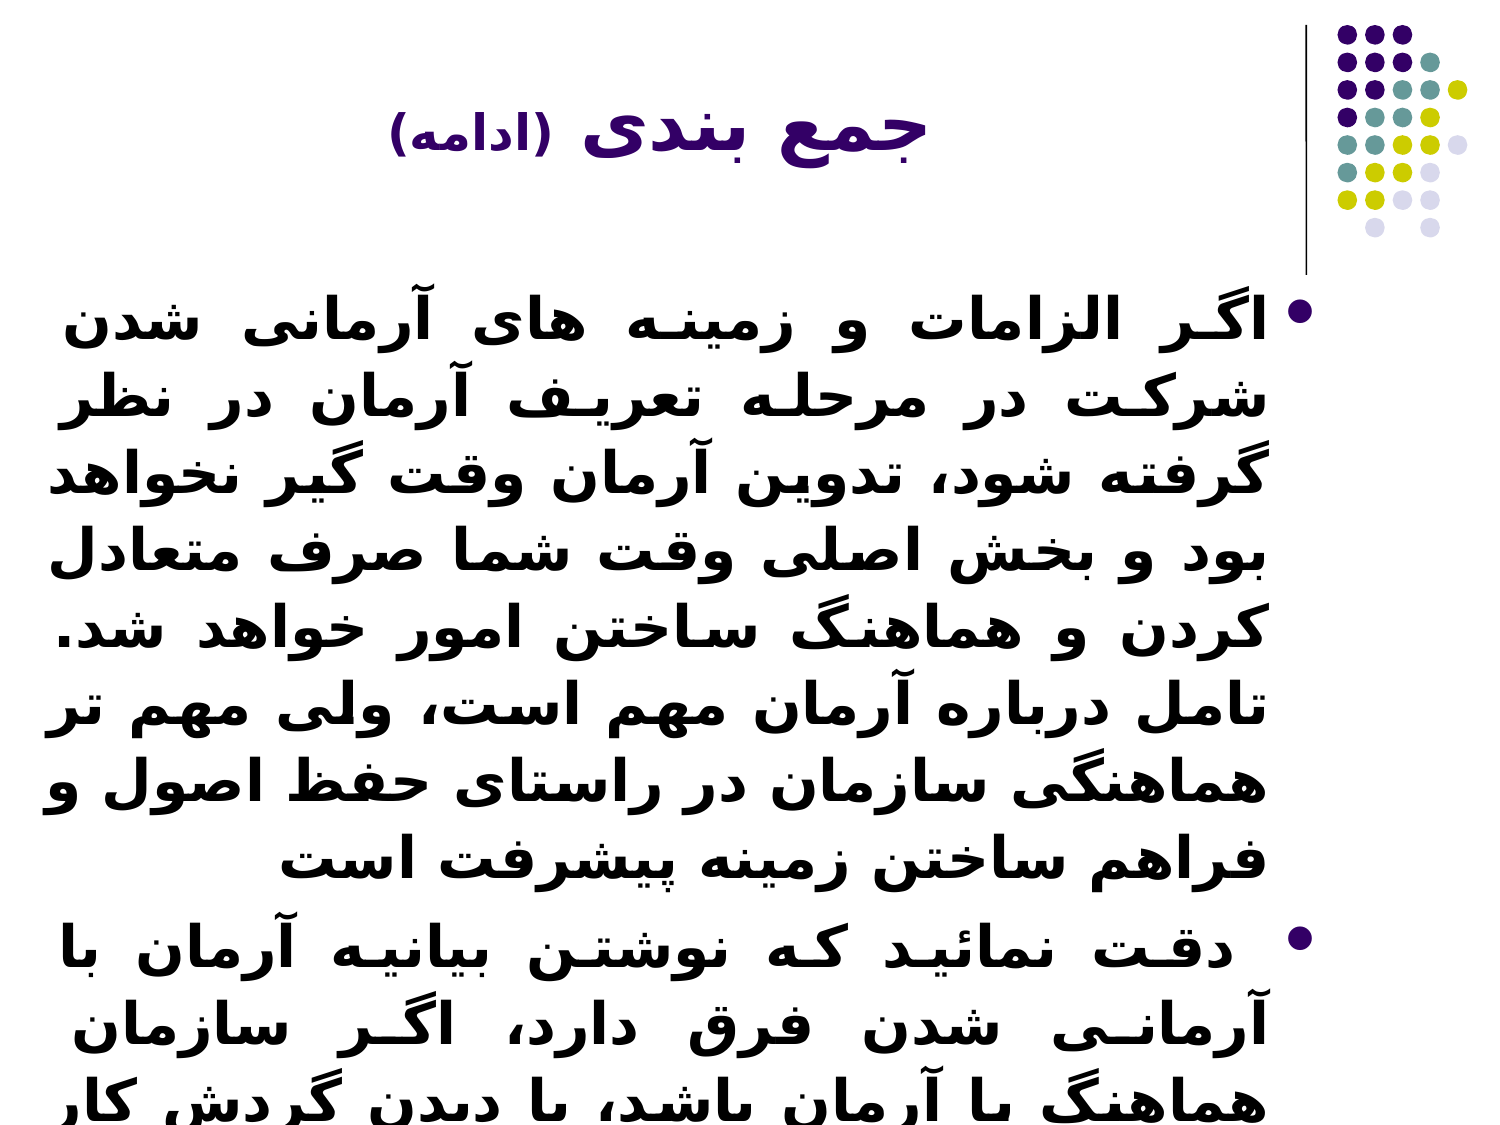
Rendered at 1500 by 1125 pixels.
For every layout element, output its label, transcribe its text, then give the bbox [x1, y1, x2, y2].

list اگر الزامات و زمینه های آرمانی شدن شرکت در مرحله تعریف آرمان در نظر گرفته شود، تدوین آرمان وقت گیر نخواهد بود و بخش اصلی وقت شما صرف متعادل کردن و هماهنگ ساختن امور خواهد شد. تامل درباره آرمان مهم است، ولی مهم تر هماهنگی سازمان در راستای حفظ اصول و فراهم ساختن زمینه پیشرفت است دقت نمائید که نوشتن بیانیه آرمان با آرمانی شدن فرق دارد، اگر سازمان هماهنگ با آرمان باشد، با دیدن گردش کار آرمان درک خواهد شد و نیازی به خواندن بیانیه آرمان نخواهد بود [29, 266, 1341, 1012]
title جمع بندی (ادامه) [40, 41, 1279, 173]
